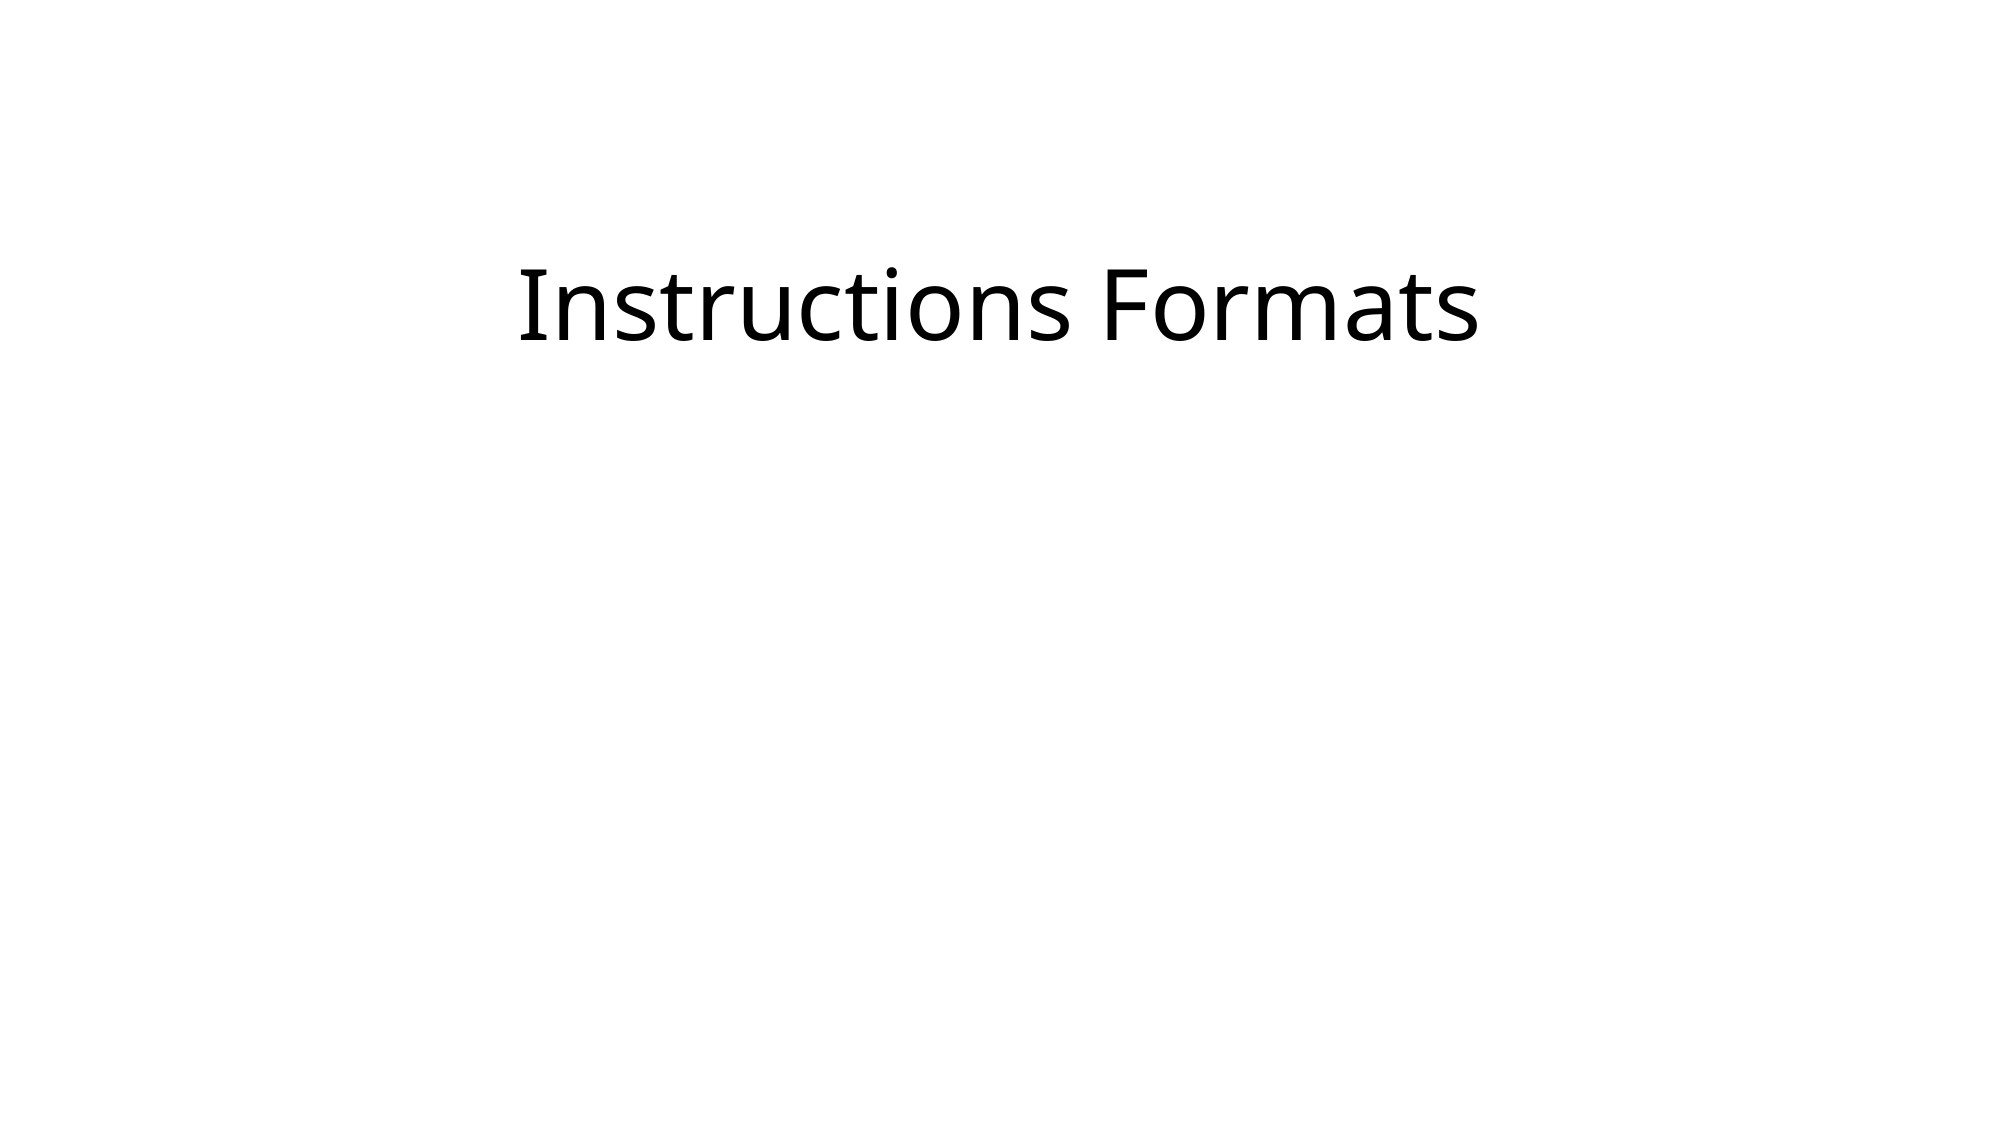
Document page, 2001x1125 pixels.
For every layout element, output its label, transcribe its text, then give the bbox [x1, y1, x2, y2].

title Instructions Formats [324, 247, 1675, 489]
